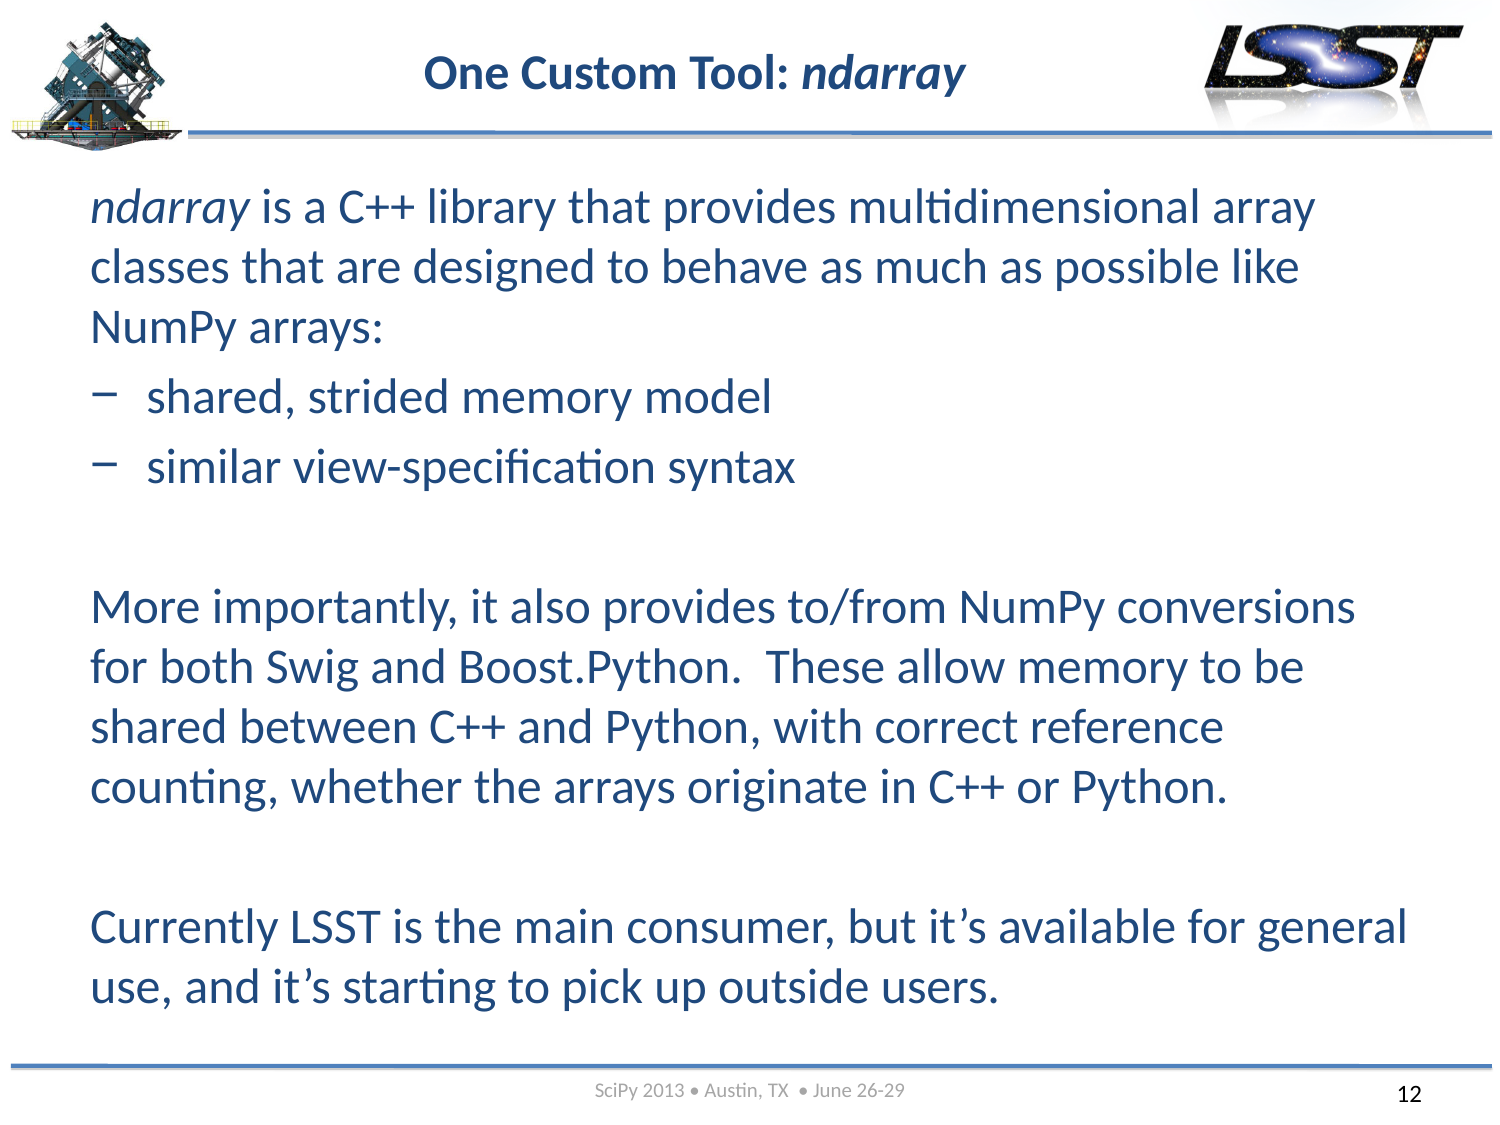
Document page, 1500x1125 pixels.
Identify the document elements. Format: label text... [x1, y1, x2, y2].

list ndarray is a C++ library that provides multidimensional array classes that are designed to behave as much as possible like NumPy arrays: shared, strided memory model similar view-specification syntax More importantly, it also provides to/from NumPy conversions for both Swig and Boost.Python. These allow memory to be shared between C++ and Python, with correct reference counting, whether the arrays originate in C++ or Python. Currently LSST is the main consumer, but it’s available for general use, and it’s starting to pick up outside users. [74, 166, 1426, 1038]
picture [1166, 0, 1492, 184]
picture [10, 14, 188, 151]
title One Custom Tool: ndarray [186, 23, 1203, 116]
